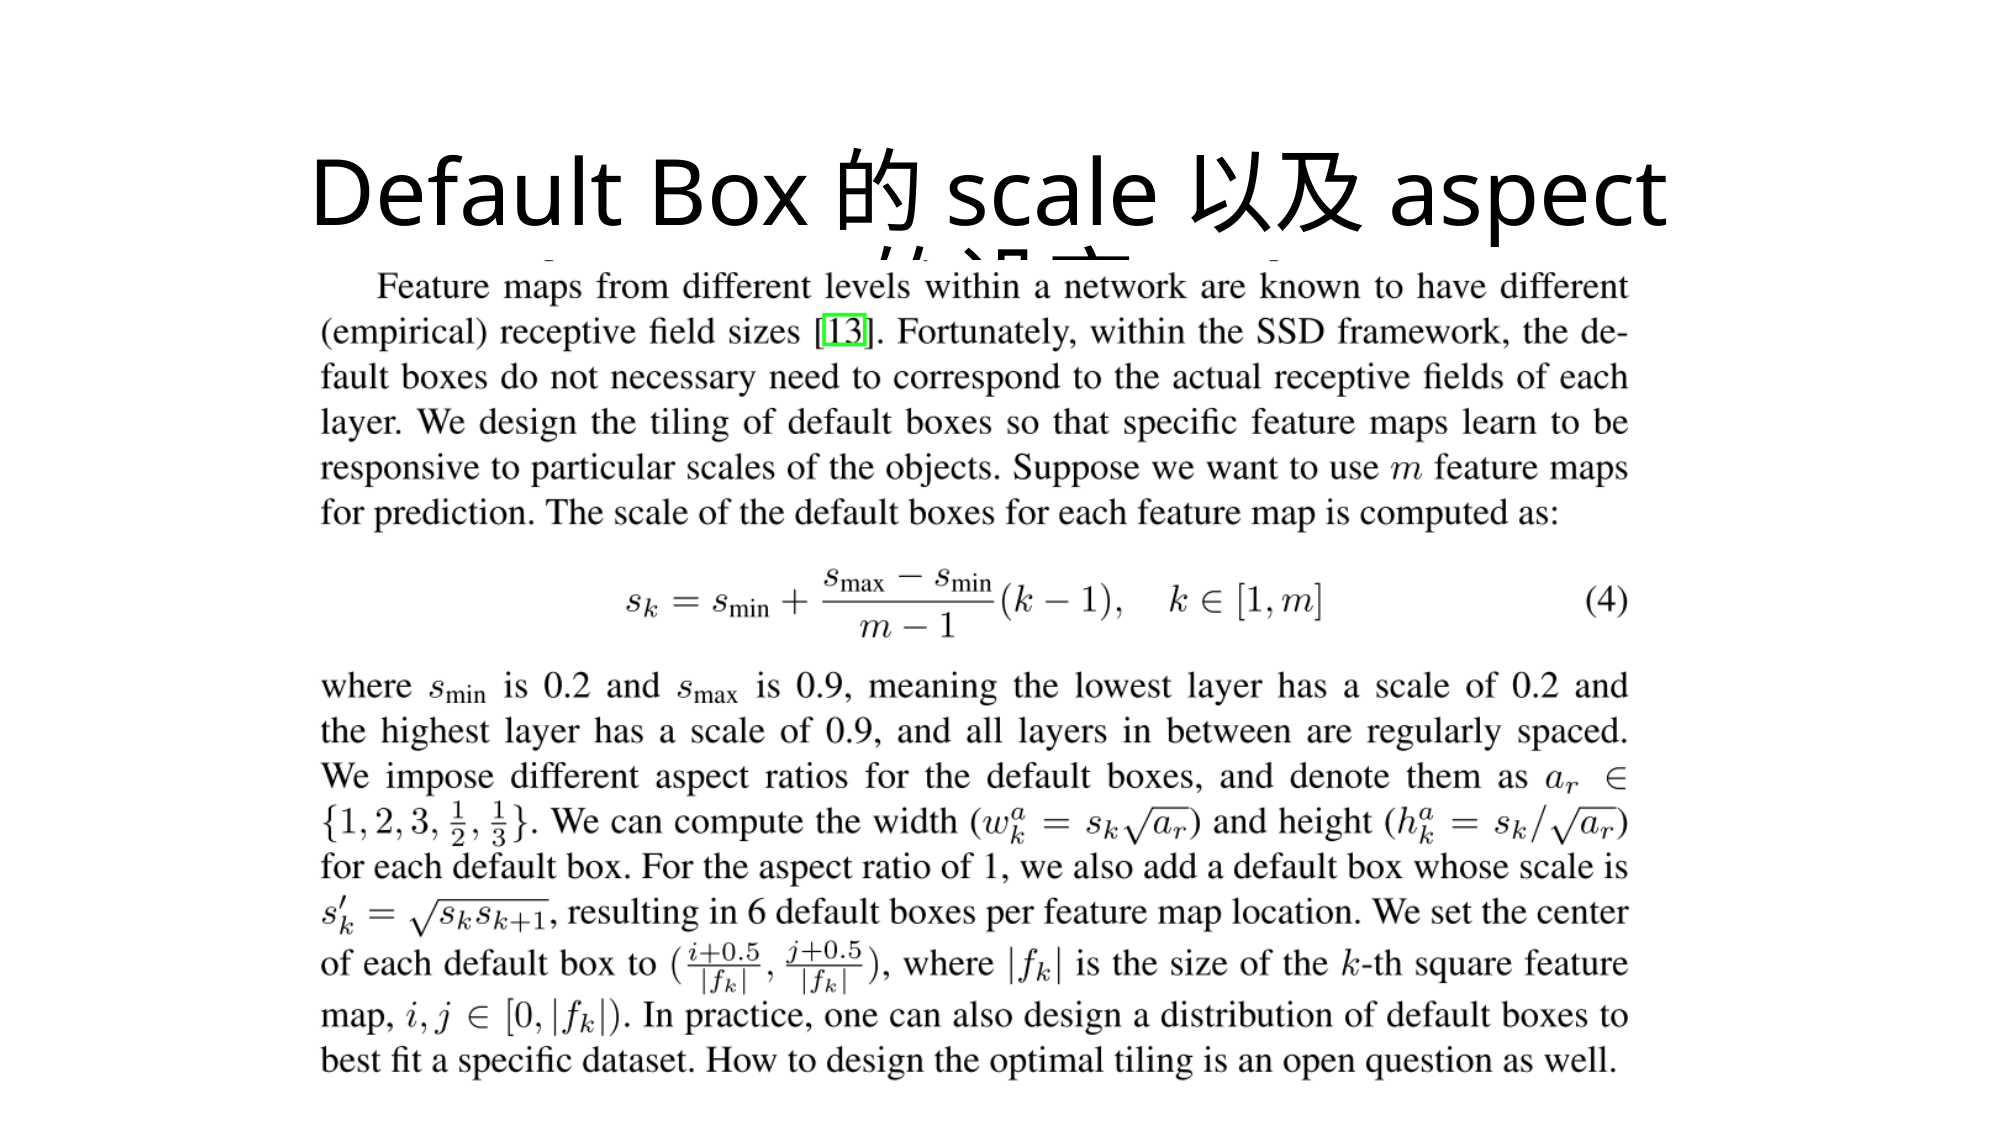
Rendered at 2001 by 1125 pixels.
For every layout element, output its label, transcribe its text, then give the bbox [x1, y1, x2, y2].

picture [309, 260, 1691, 1088]
title Default Box的scale以及aspect的设定 [249, 138, 1750, 531]
